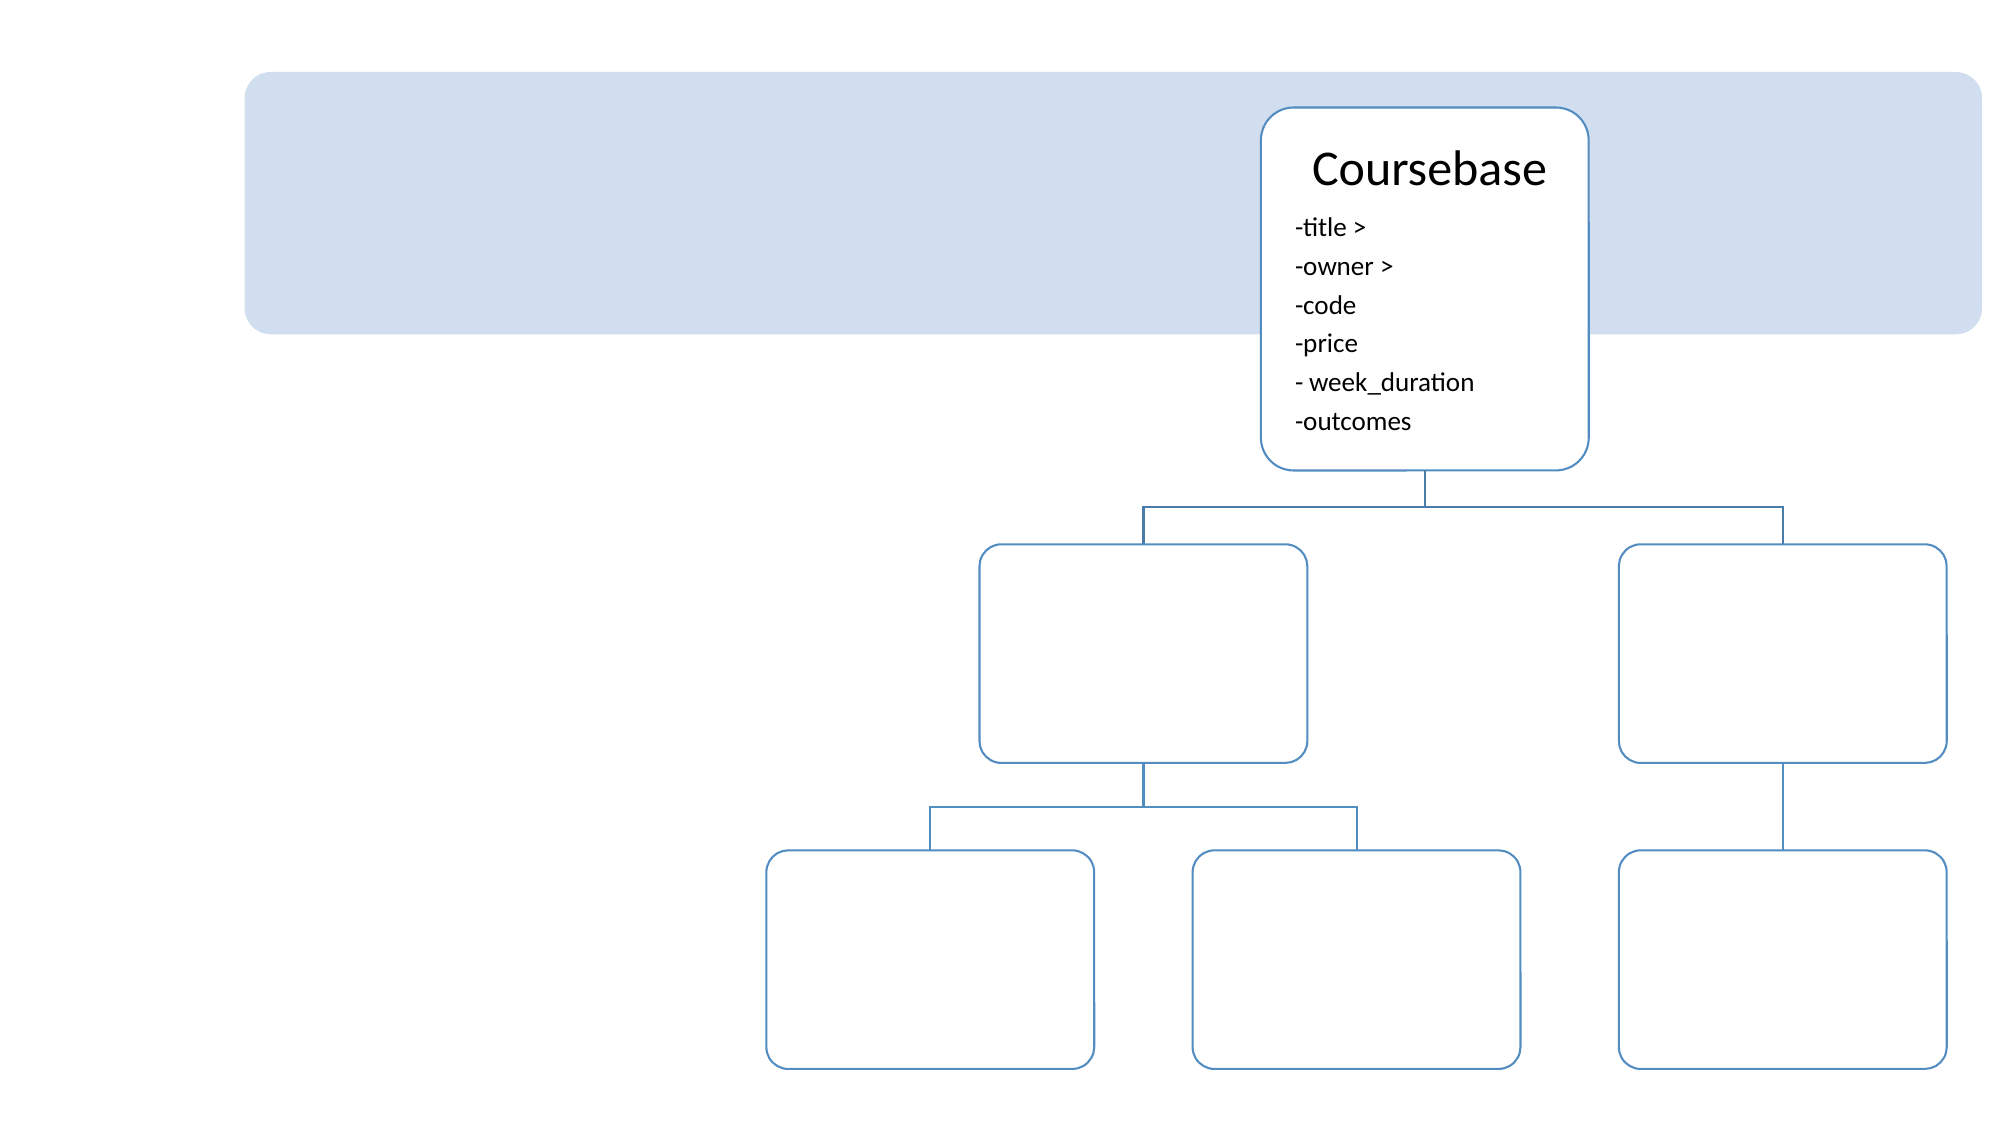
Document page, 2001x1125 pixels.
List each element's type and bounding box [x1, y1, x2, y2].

text_box [244, 15, 1983, 1125]
